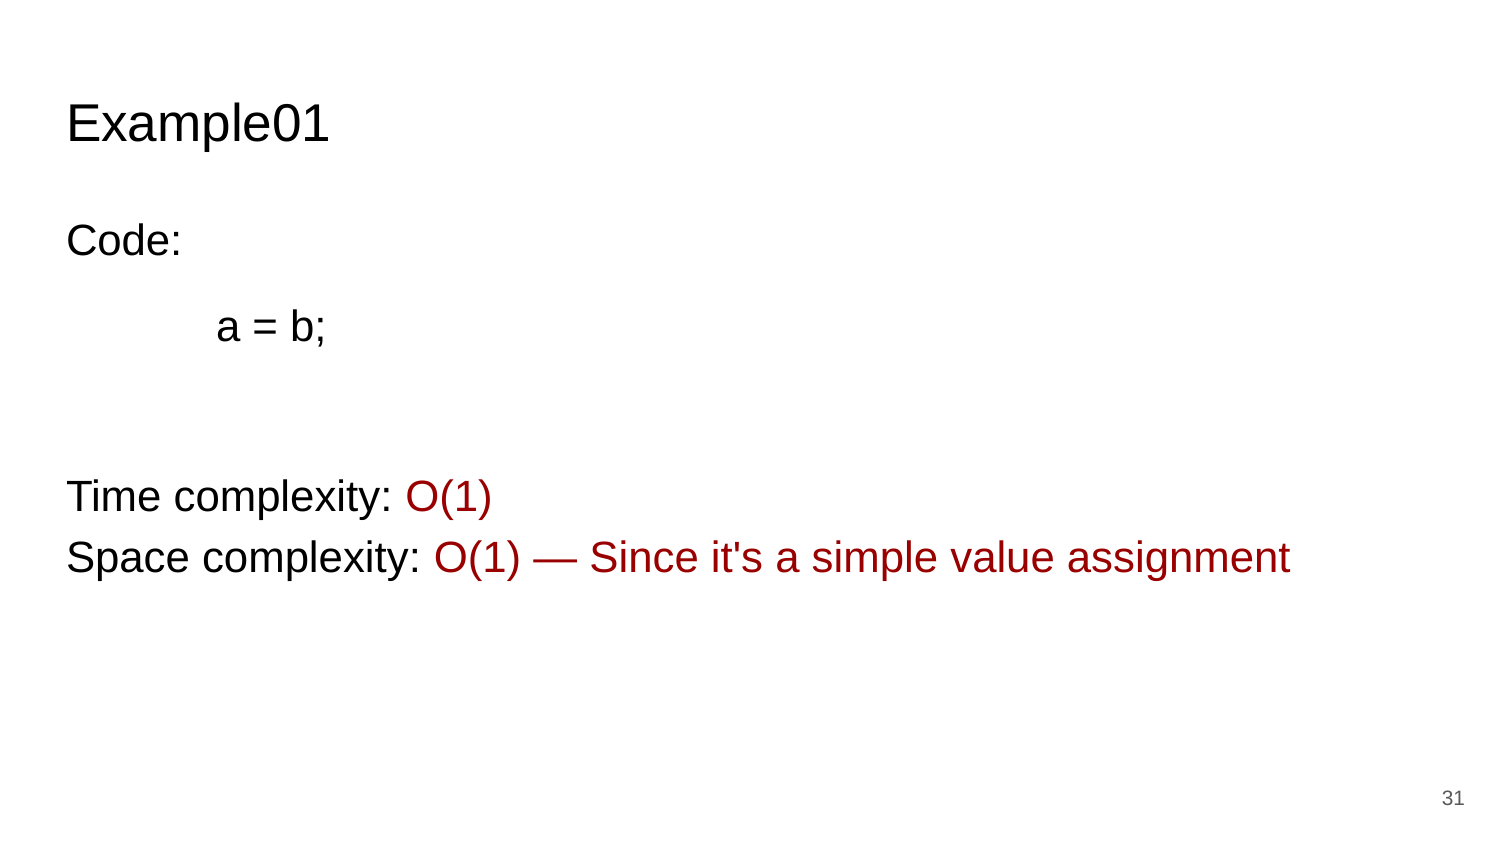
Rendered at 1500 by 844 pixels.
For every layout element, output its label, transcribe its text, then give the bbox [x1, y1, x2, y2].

title Example01 [51, 72, 1449, 167]
slide_number ‹#› [1389, 764, 1480, 830]
list Code: a = b; Time complexity: O(1) Space complexity: O(1) — Since it's a simple value assignment [51, 189, 1449, 750]
